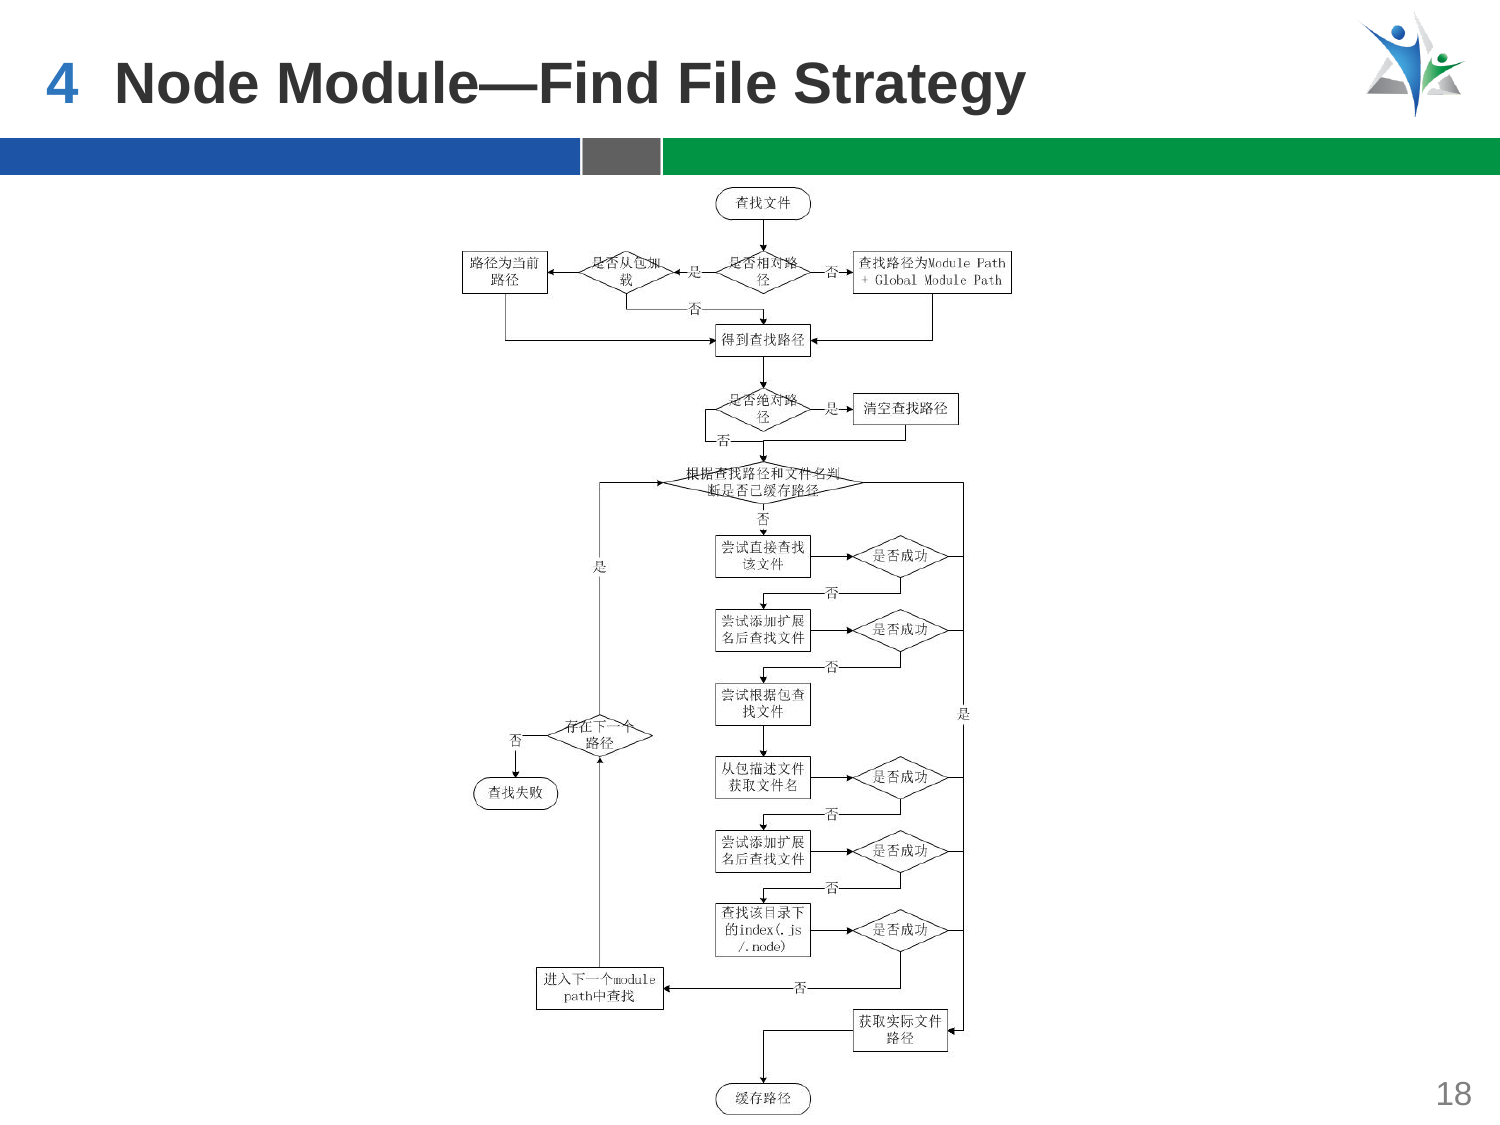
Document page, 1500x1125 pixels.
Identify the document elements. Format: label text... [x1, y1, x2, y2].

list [462, 187, 1013, 1115]
picture [0, 138, 1500, 175]
list Node Module—Find File Strategy [99, 37, 1413, 124]
list 4 [24, 37, 99, 124]
picture [1350, 12, 1476, 117]
